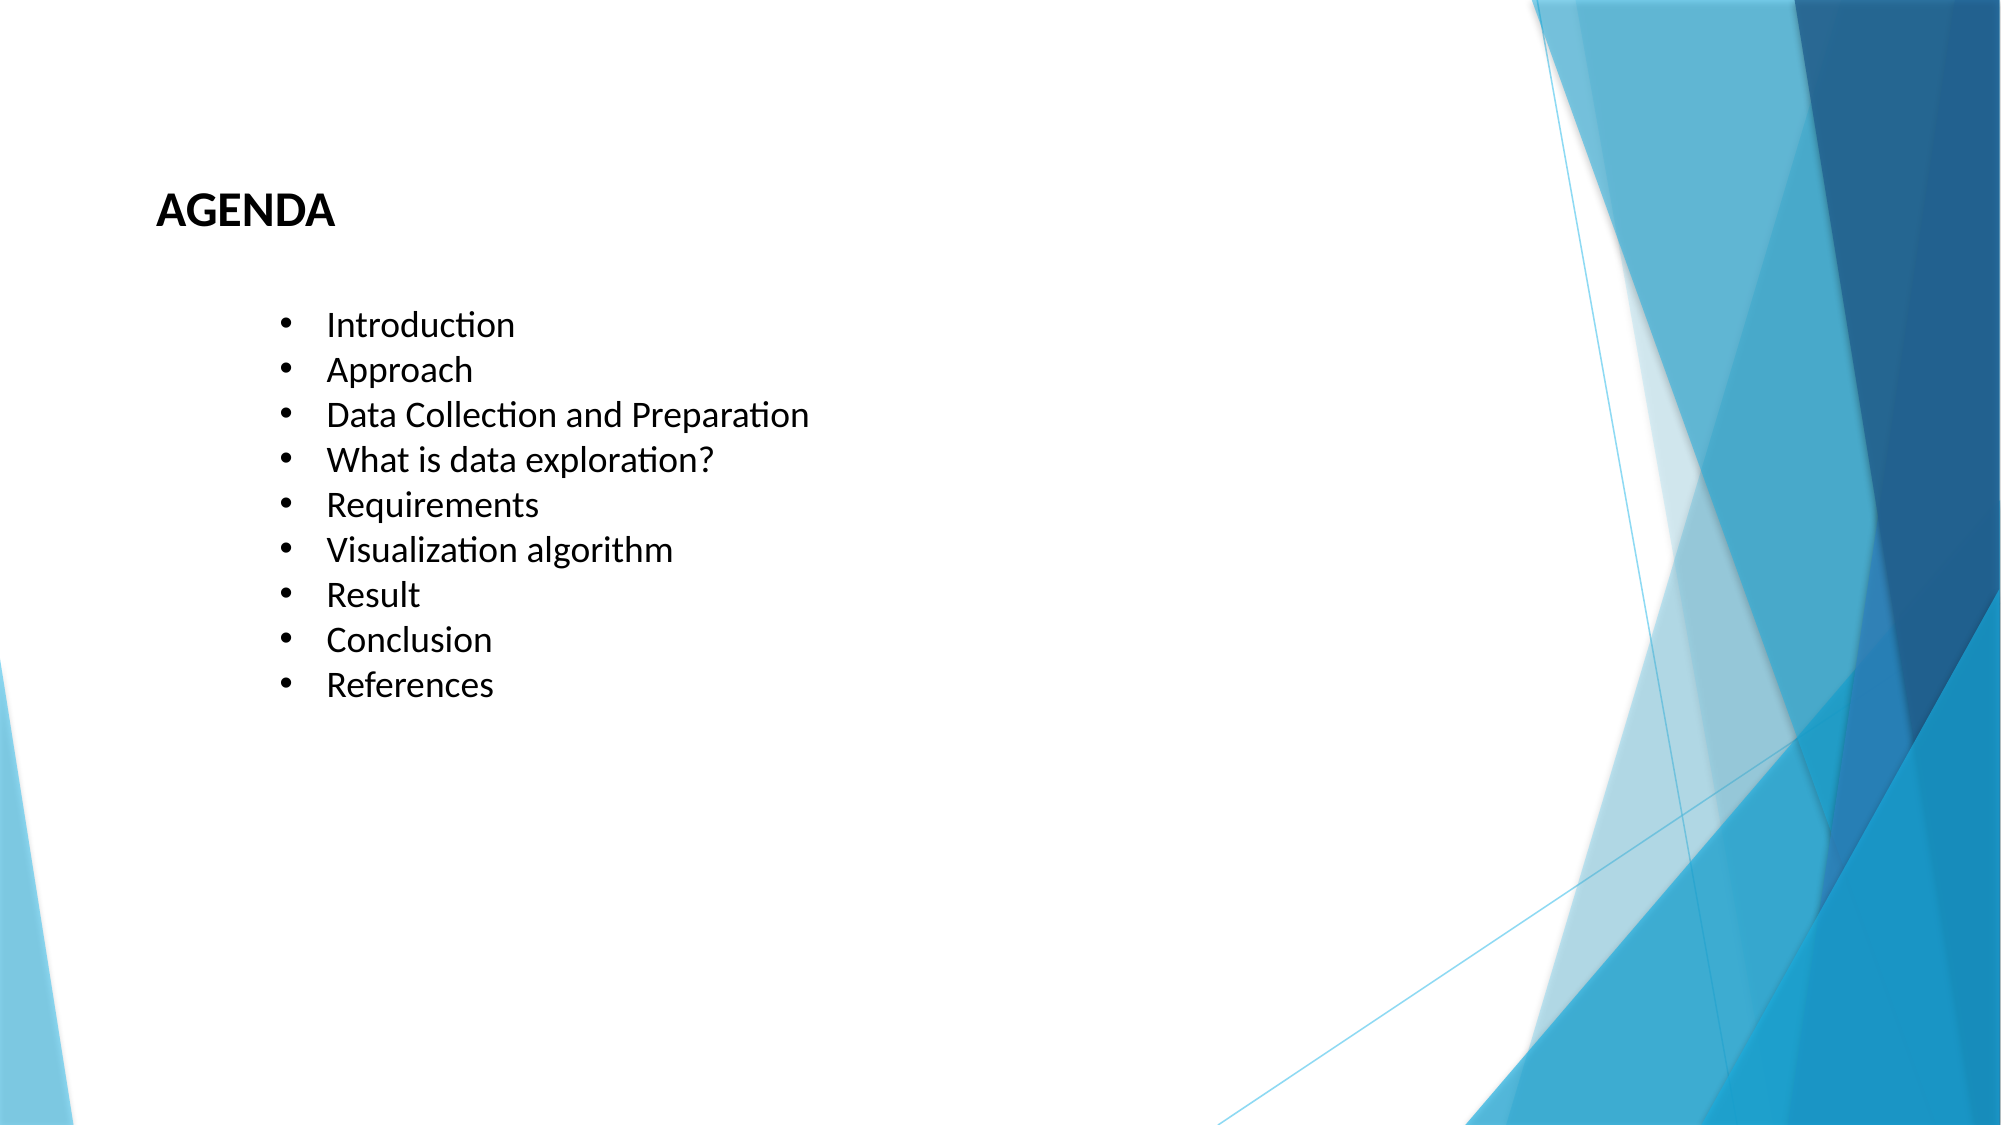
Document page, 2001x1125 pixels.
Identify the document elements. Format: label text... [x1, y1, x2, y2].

text_box AGENDA [141, 168, 553, 244]
text_box Introduction Approach Data Collection and Preparation What is data exploration? Requirements Visualization algorithm Result Conclusion References [264, 292, 834, 713]
